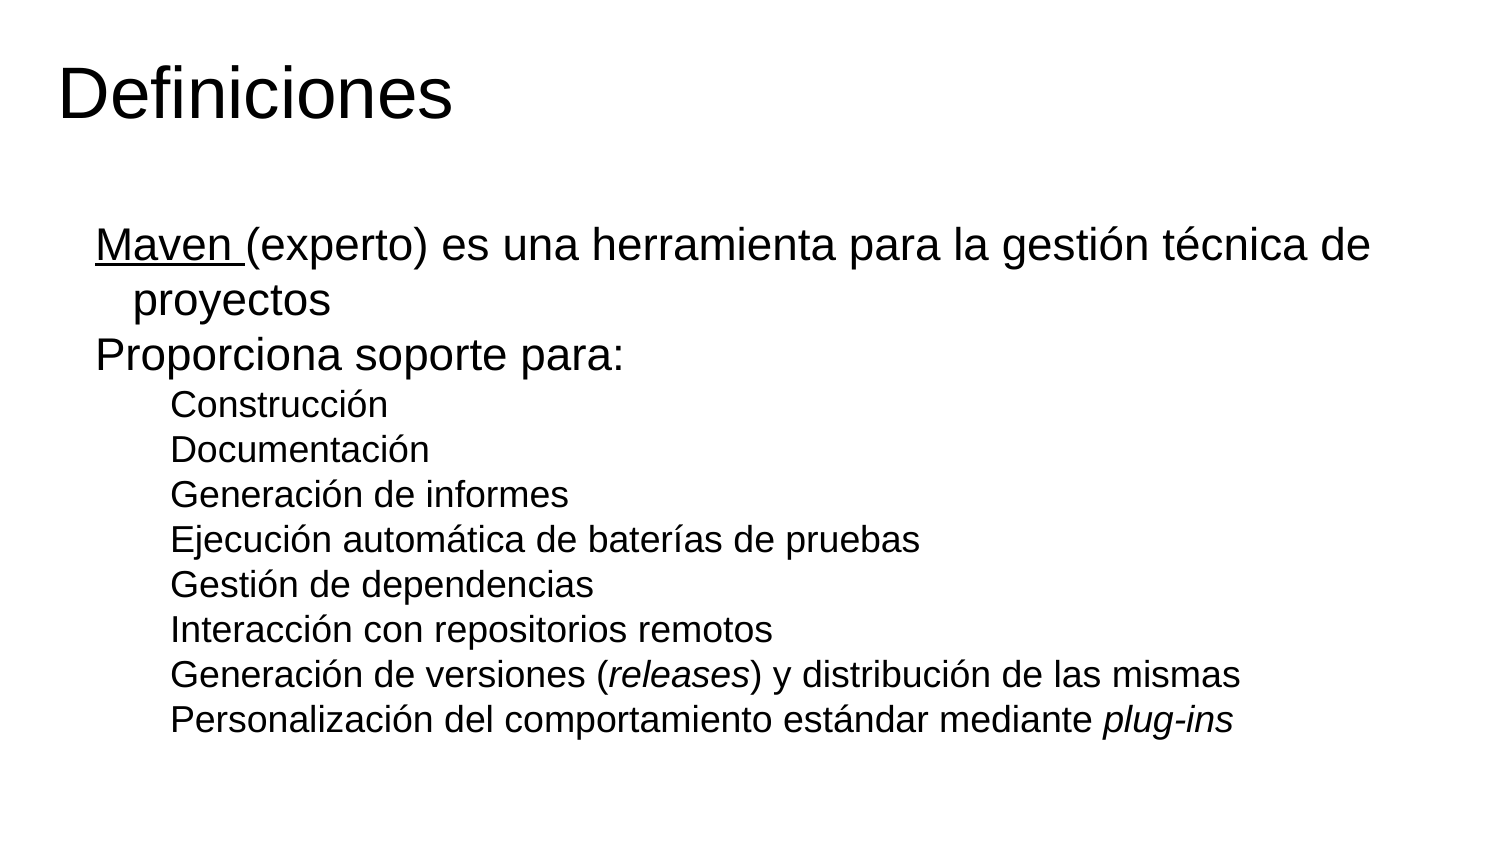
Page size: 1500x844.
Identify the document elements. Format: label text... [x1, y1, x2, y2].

list Maven (experto) es una herramienta para la gestión técnica de proyectos Proporciona soporte para: Construcción Documentación Generación de informes Ejecución automática de baterías de pruebas Gestión de dependencias Interacción con repositorios remotos Generación de versiones (releases) y distribución de las mismas Personalización del comportamiento estándar mediante plug-ins [45, 202, 1455, 810]
title Definiciones [45, 33, 1455, 135]
